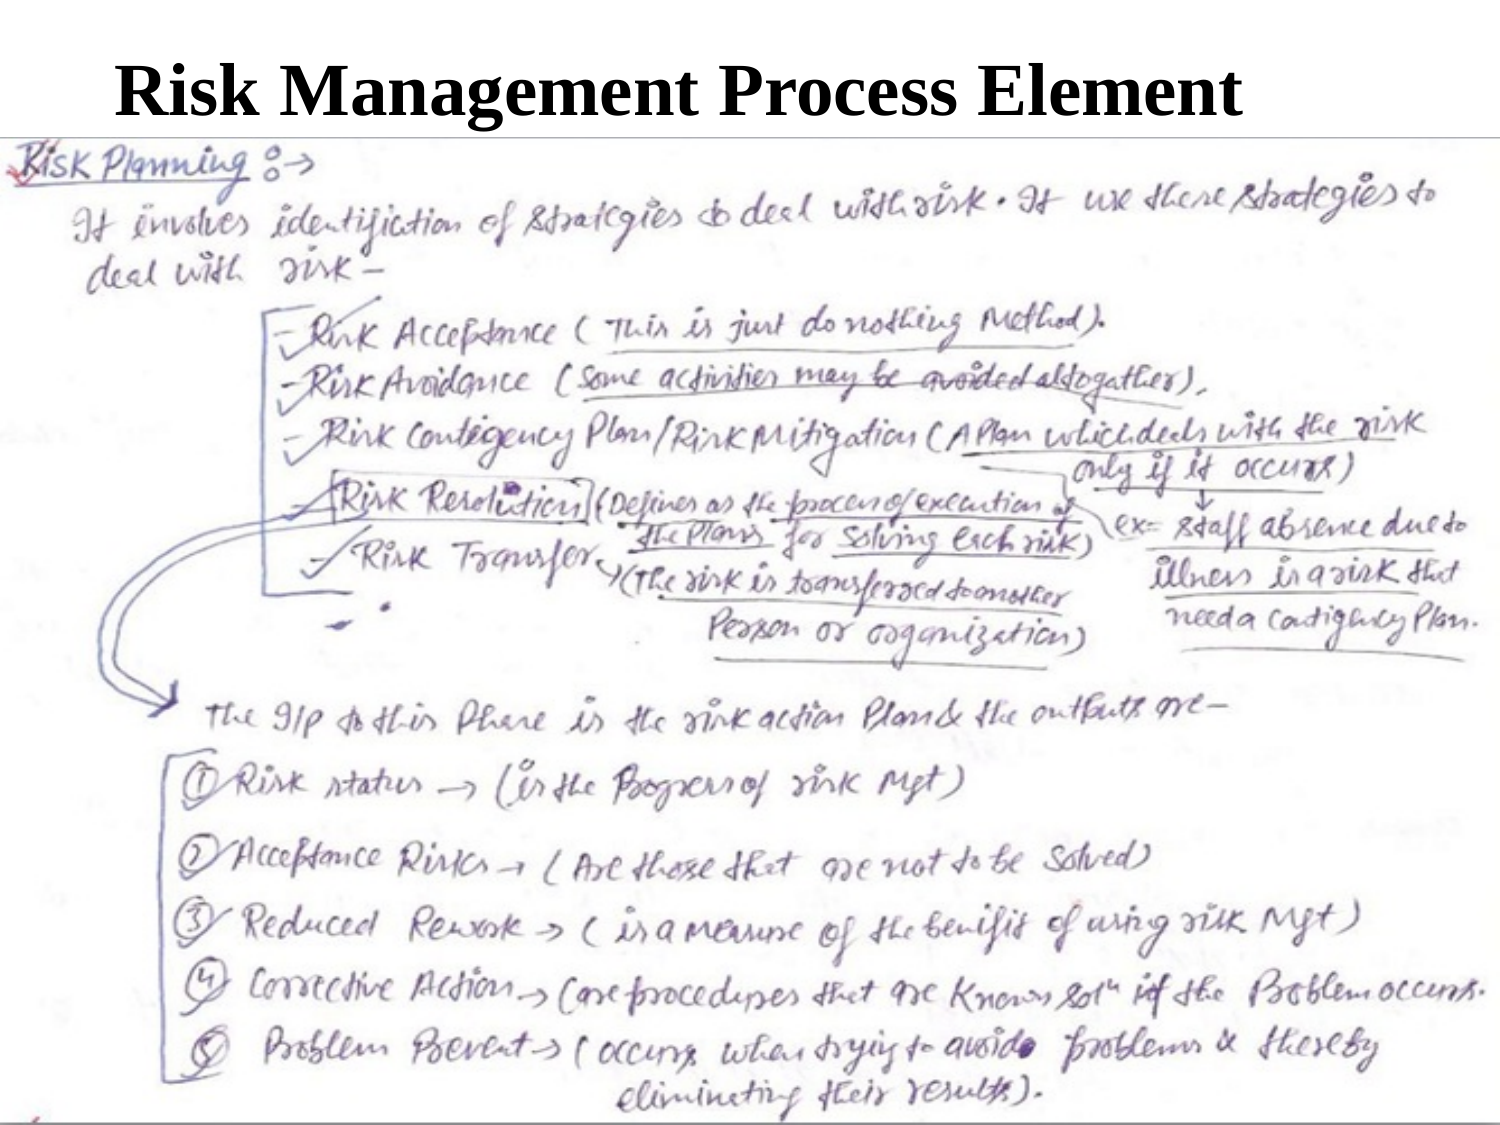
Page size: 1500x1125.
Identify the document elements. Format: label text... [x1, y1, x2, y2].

picture [0, 137, 1500, 1125]
title Risk Management Process Element [99, 3, 1438, 137]
